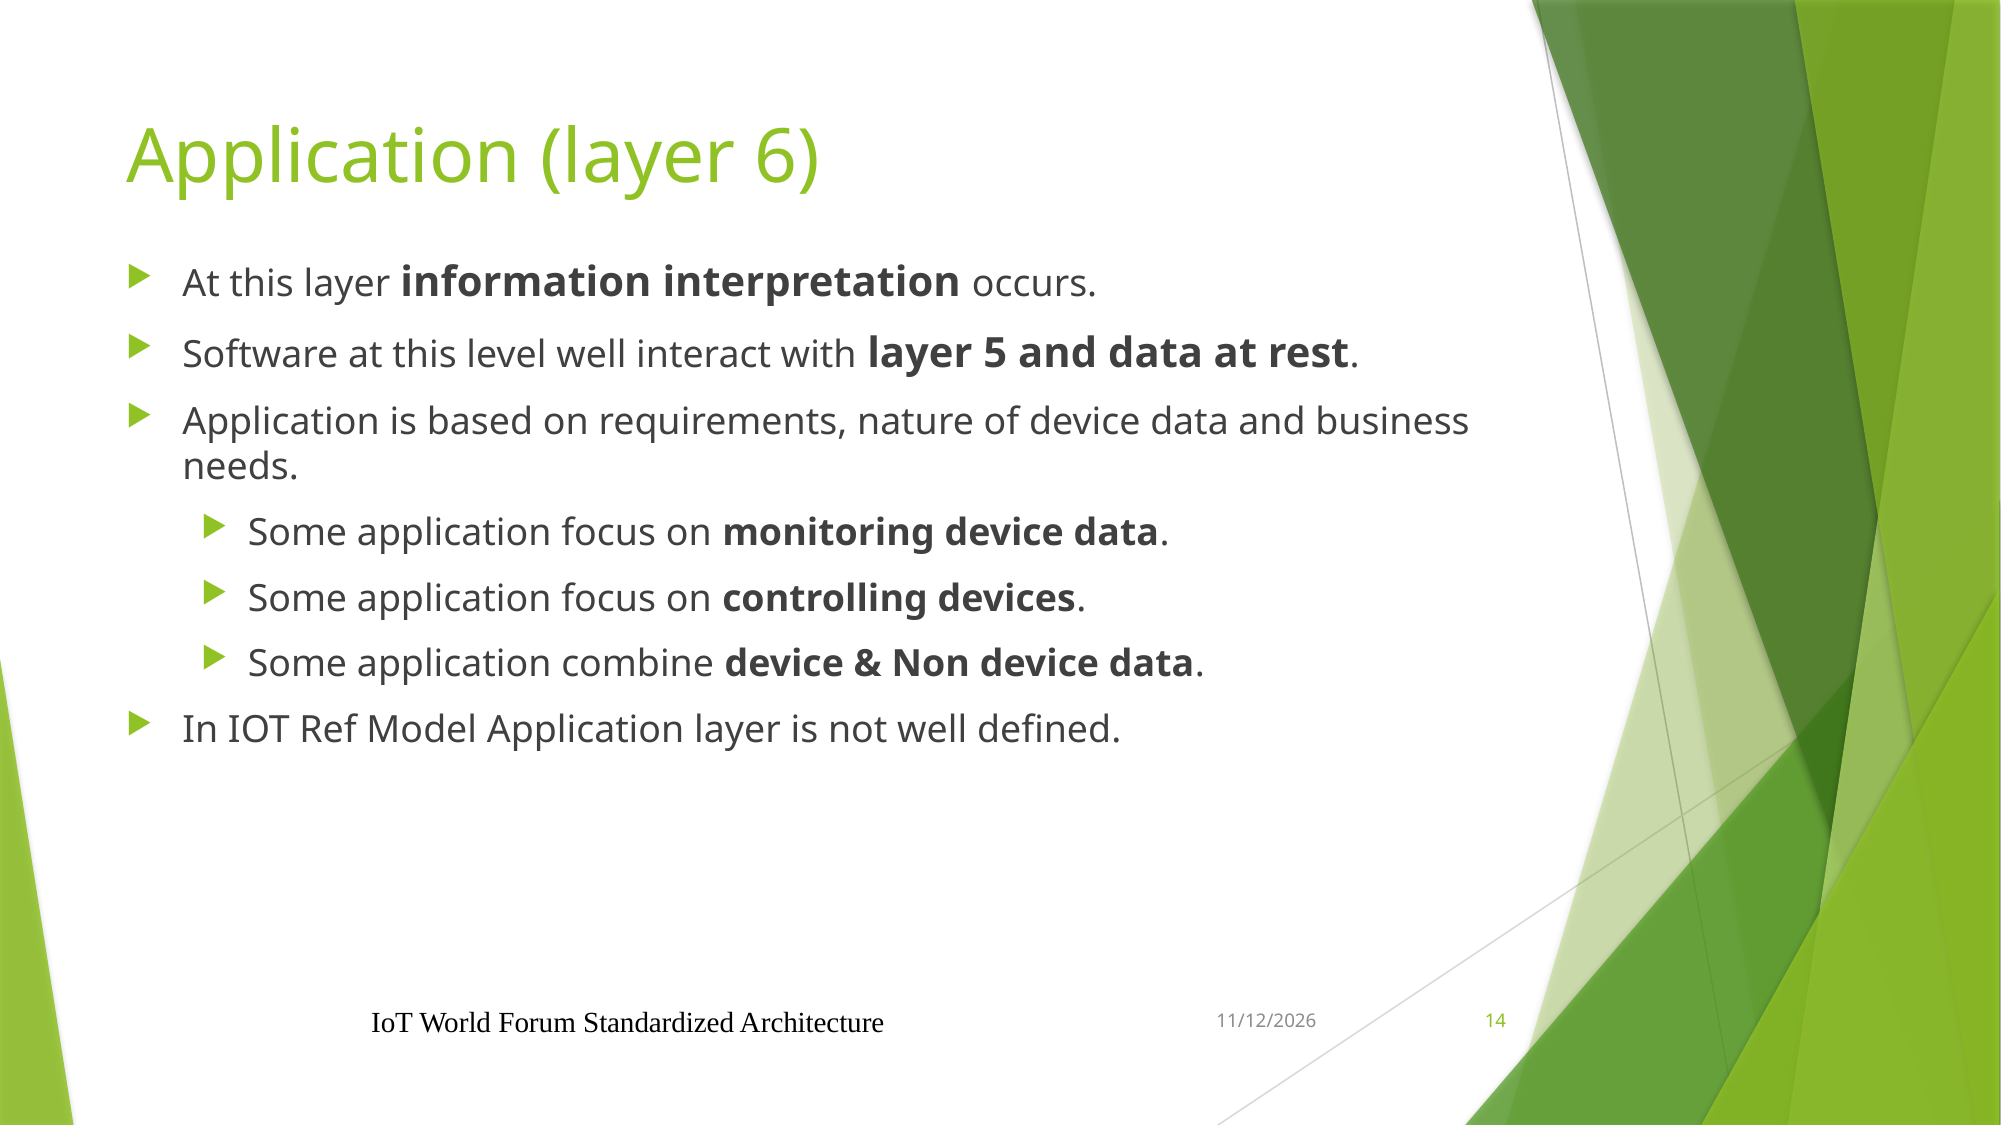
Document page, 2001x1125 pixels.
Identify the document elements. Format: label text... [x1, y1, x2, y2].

slide_number 14 [1409, 991, 1522, 1051]
list At this layer information interpretation occurs. Software at this level well interact with layer 5 and data at rest. Application is based on requirements, nature of device data and business needs. Some application focus on monitoring device data. Some application focus on controlling devices. Some application combine device & Non device data. In IOT Ref Model Application layer is not well defined. [111, 247, 1522, 991]
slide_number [1181, 991, 1332, 1051]
footer IoT World Forum Standardized Architecture [111, 991, 1145, 1051]
title Application (layer 6) [111, 99, 1522, 217]
